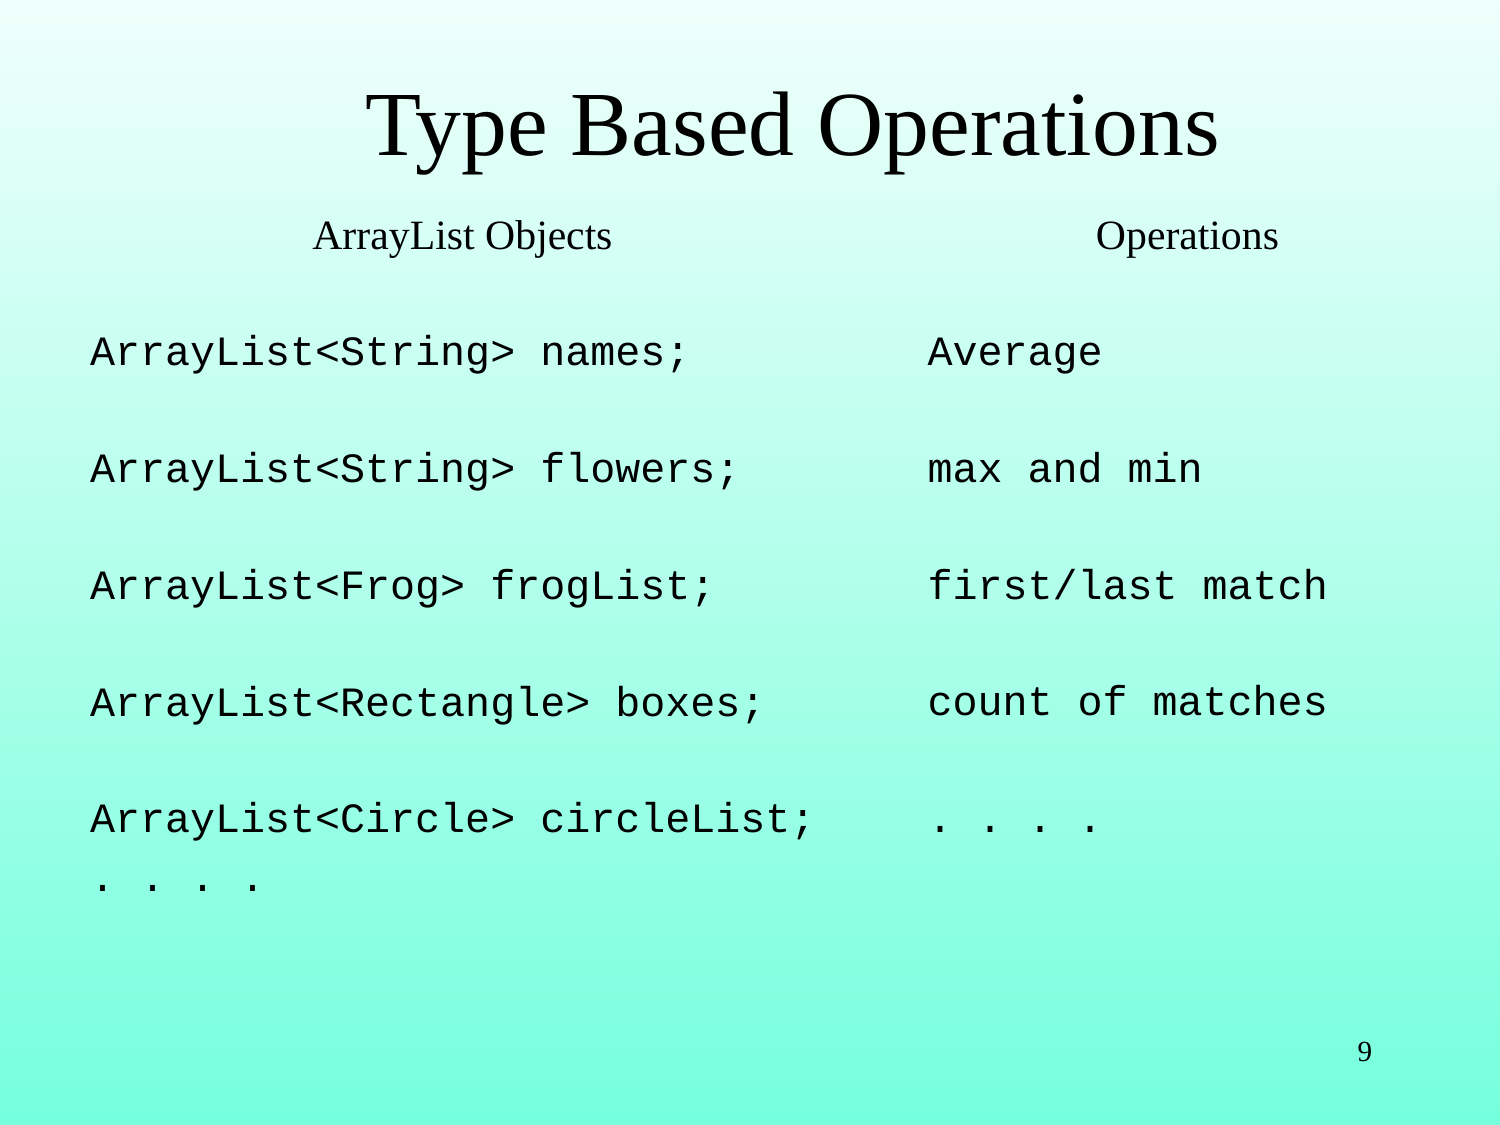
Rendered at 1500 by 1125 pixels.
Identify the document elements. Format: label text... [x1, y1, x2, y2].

list ArrayList Objects ArrayList<String> names; ArrayList<String> flowers; ArrayList<Frog> frogList; ArrayList<Rectangle> boxes; ArrayList<Circle> circleList; . . . . [75, 200, 850, 965]
text_box Operations Average max and min first/last match count of matches . . . . [912, 199, 1463, 965]
title Type Based Operations [112, 24, 1475, 213]
slide_number 9 [1074, 1024, 1388, 1101]
